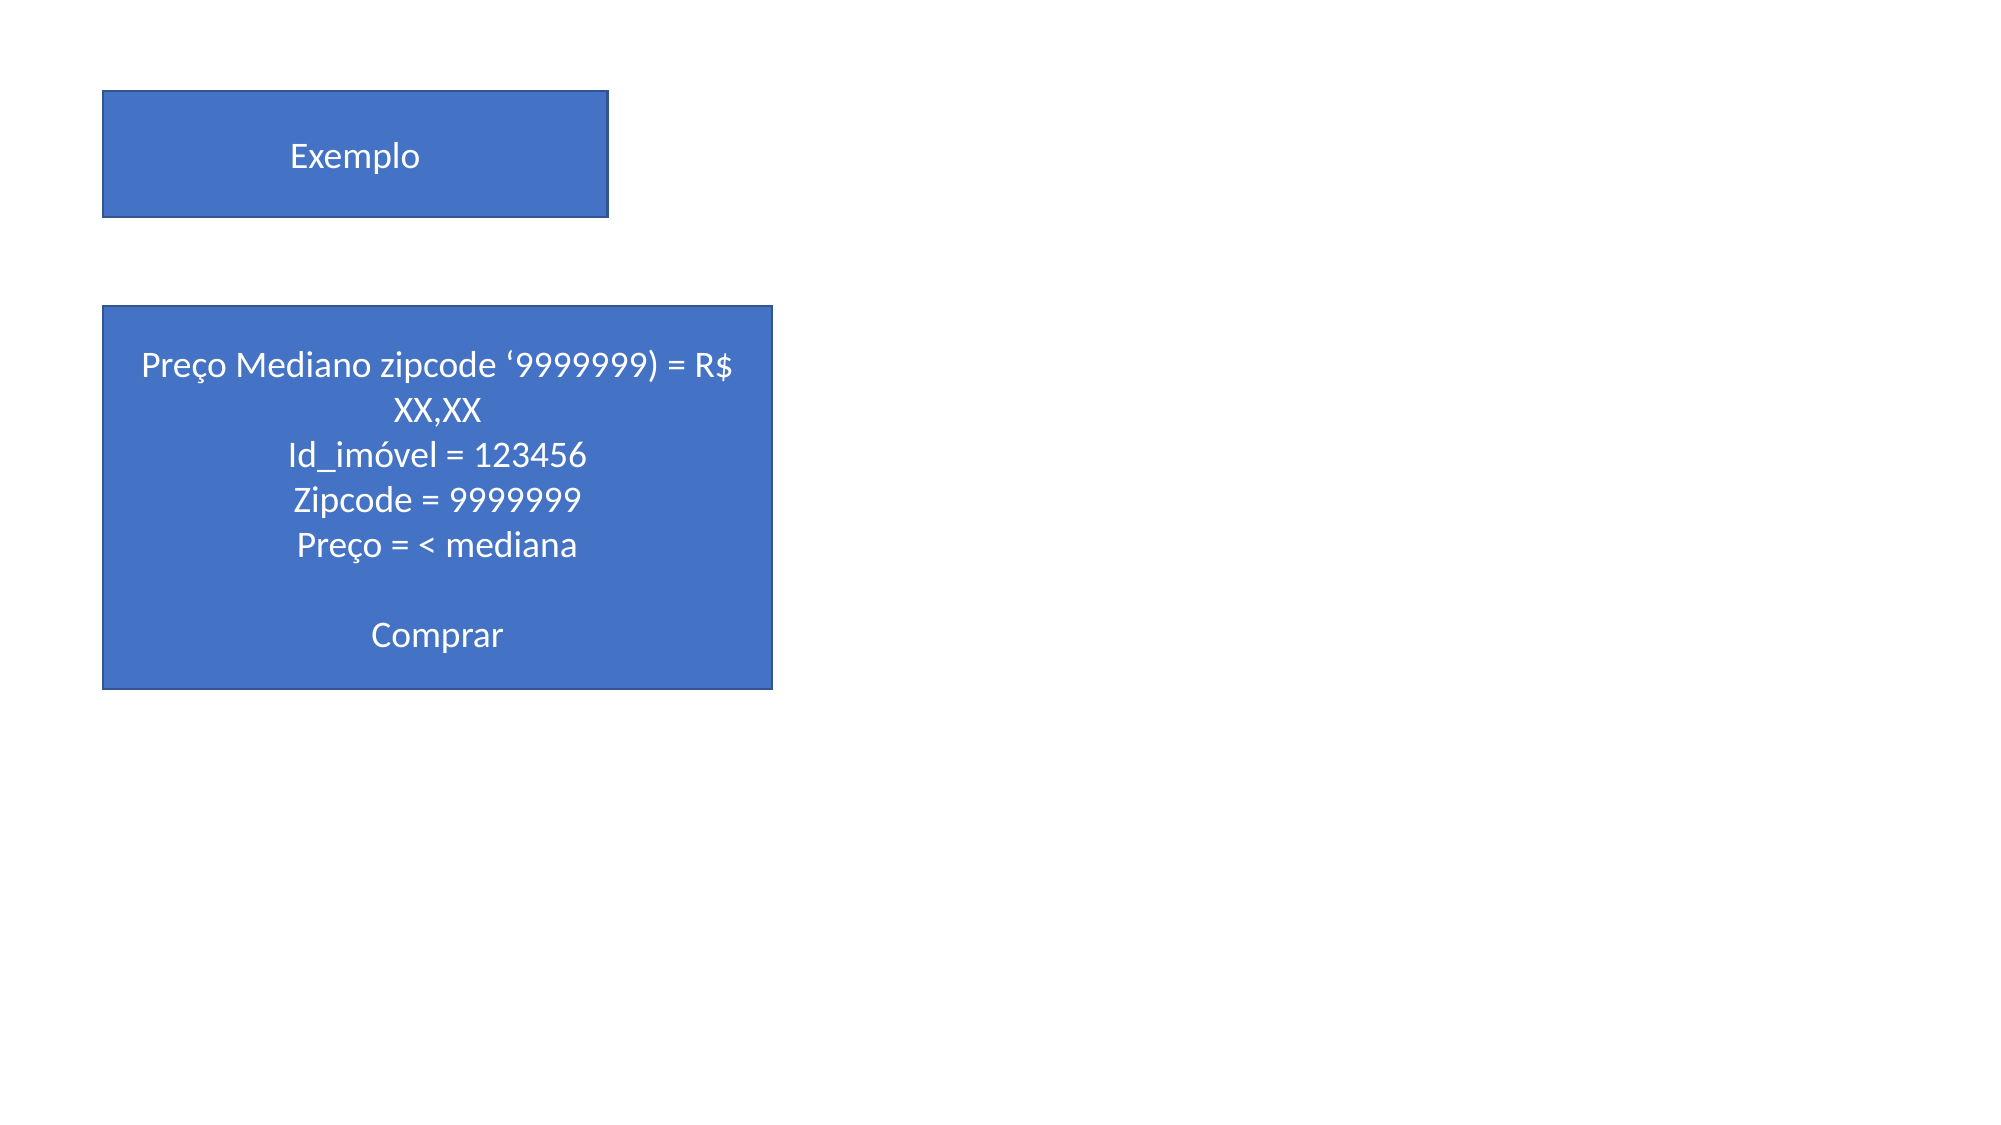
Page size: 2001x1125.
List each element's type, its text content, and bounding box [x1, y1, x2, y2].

text_box Exemplo [102, 90, 609, 218]
text_box Preço Mediano zipcode ‘9999999) = R$ XX,XX Id_imóvel = 123456 Zipcode = 9999999 Preço = < mediana Comprar [102, 305, 773, 690]
